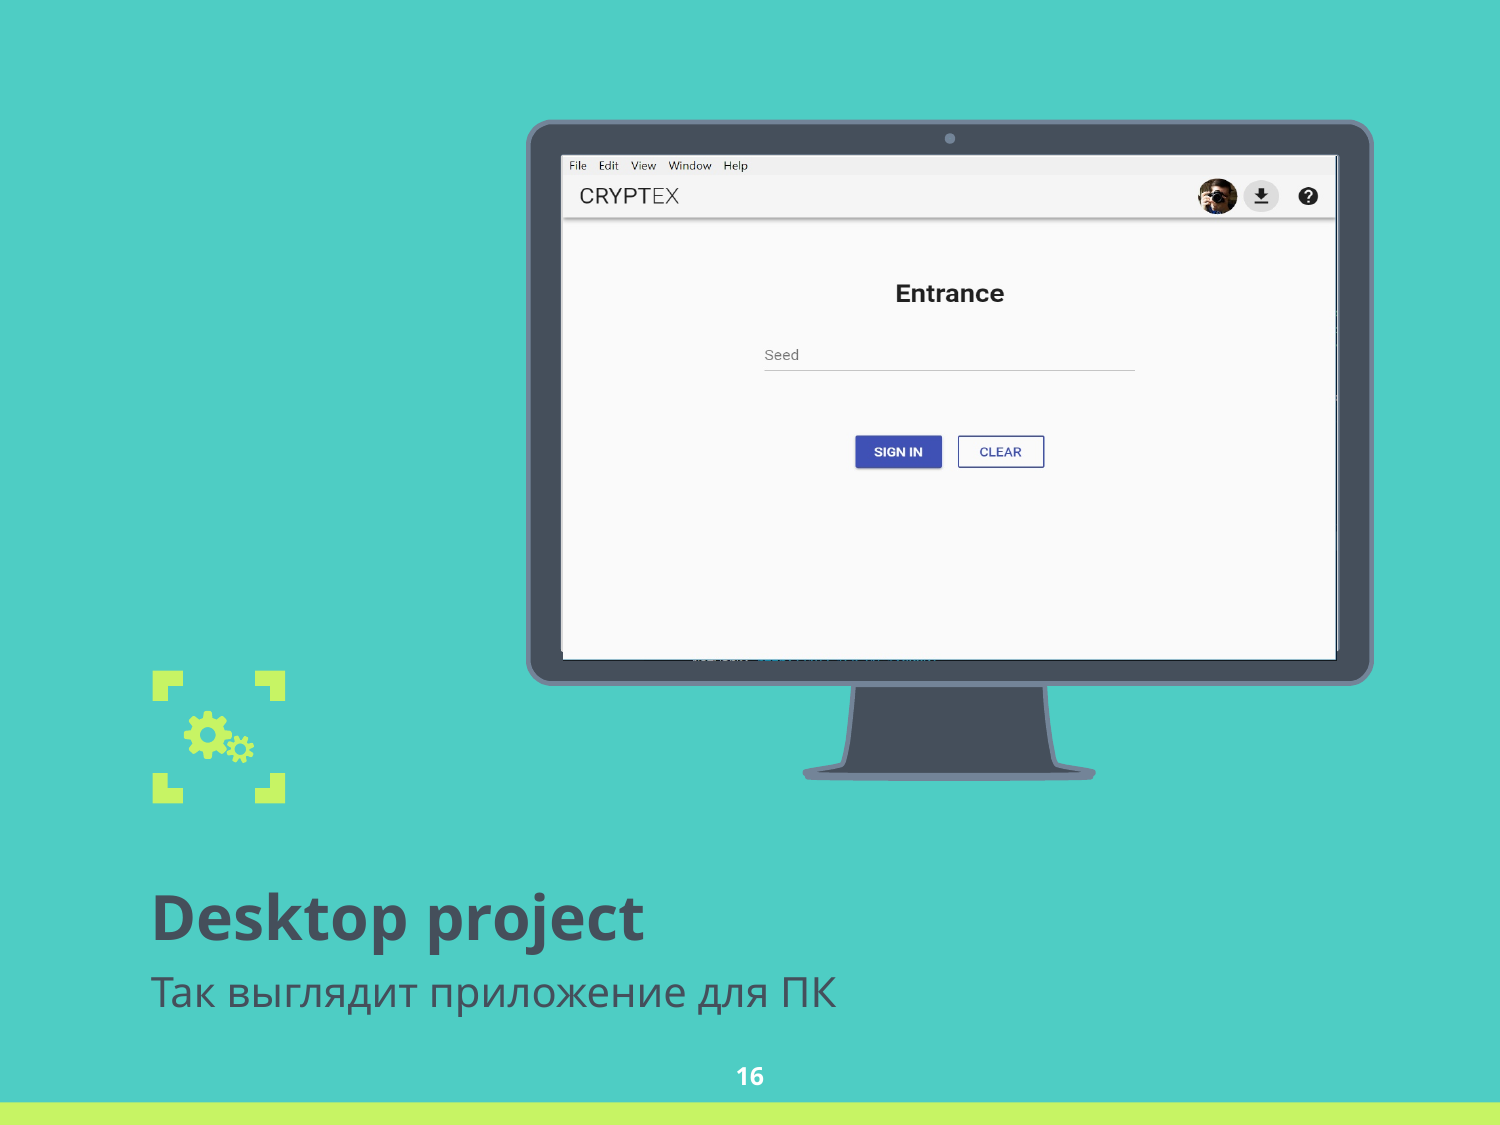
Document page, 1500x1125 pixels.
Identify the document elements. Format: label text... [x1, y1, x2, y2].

picture [562, 156, 1338, 661]
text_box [183, 710, 255, 764]
list Desktop project Так выглядит приложение для ПК [135, 706, 1369, 1031]
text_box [152, 670, 286, 804]
slide_number ‹#› [705, 1044, 795, 1113]
text_box [528, 122, 1372, 706]
